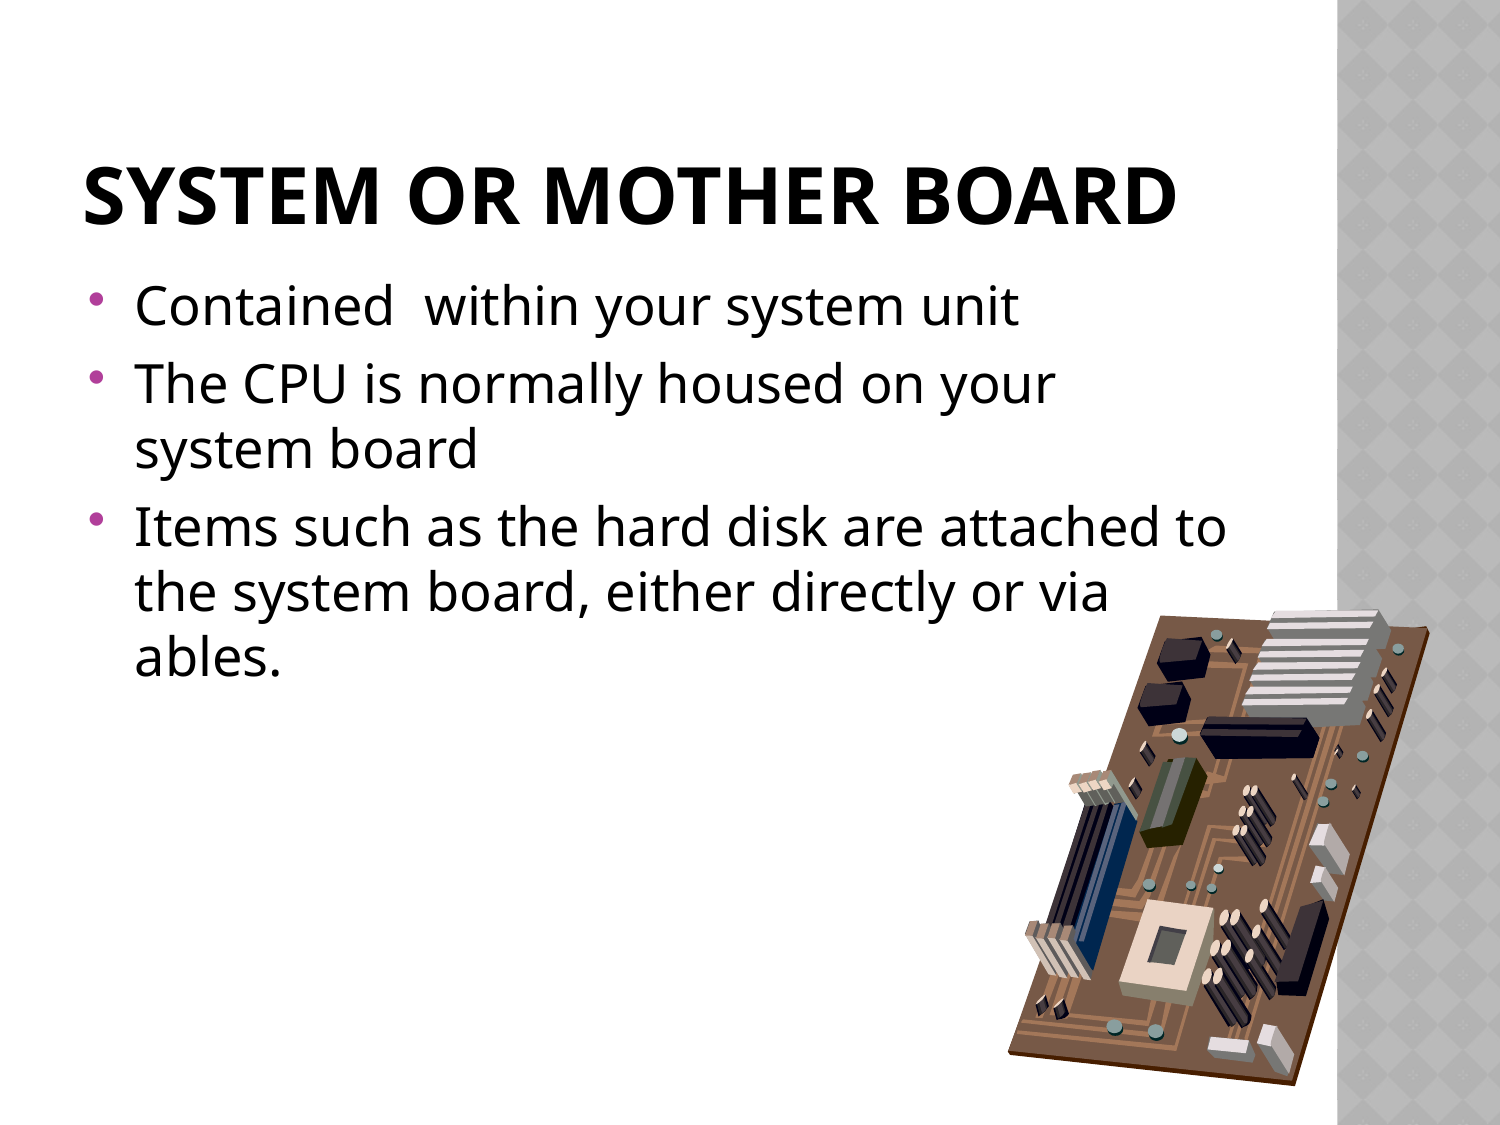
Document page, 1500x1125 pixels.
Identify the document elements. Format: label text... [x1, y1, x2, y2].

title System or Mother board [75, 52, 1263, 240]
picture [1007, 608, 1431, 1087]
list Contained within your system unit The CPU is normally housed on your system board Items such as the hard disk are attached to the system board, either directly or via ables. [75, 264, 1263, 1059]
